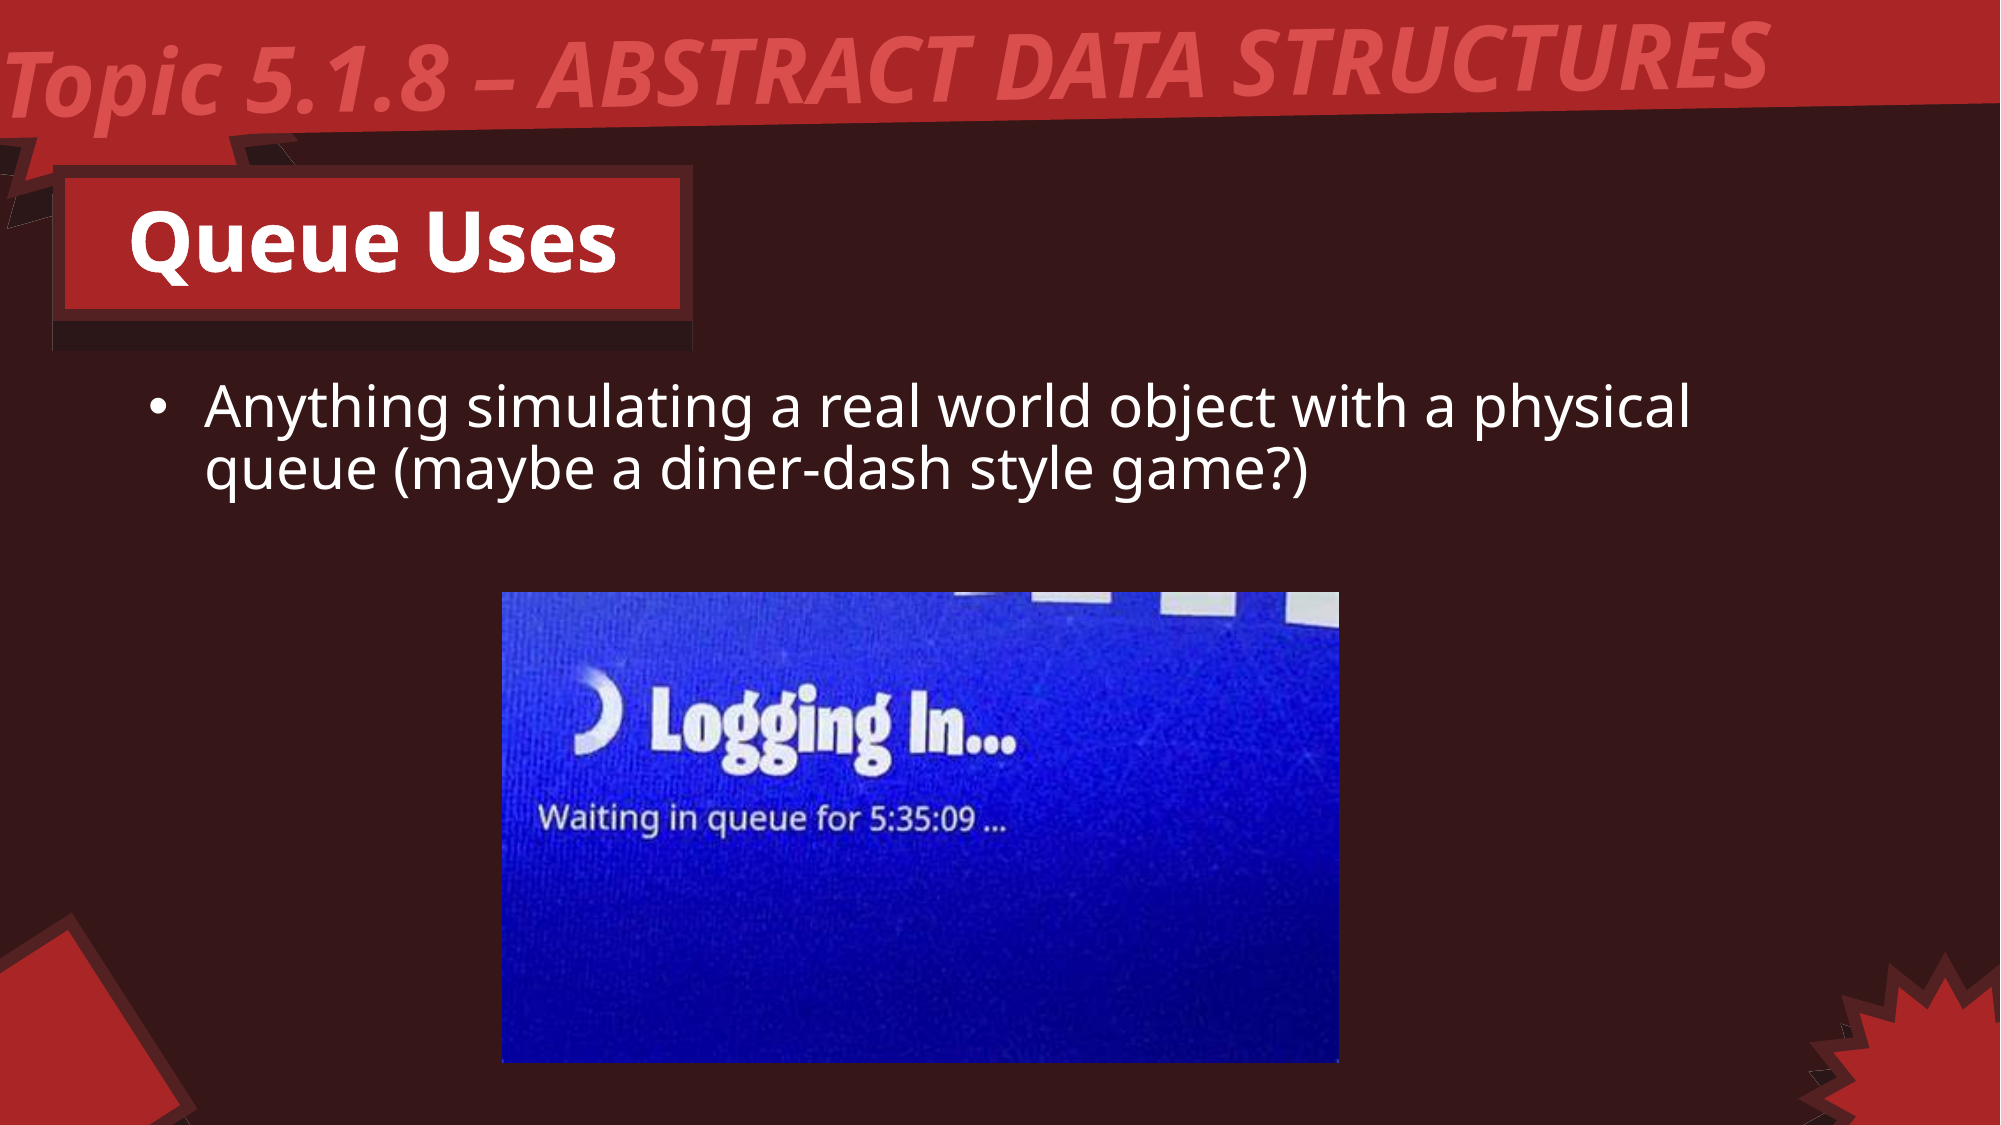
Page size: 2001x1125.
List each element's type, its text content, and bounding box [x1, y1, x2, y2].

text_box [1807, 961, 2000, 1125]
subtitle Anything simulating a real world object with a physical queue (maybe a diner-dash style game?) [133, 369, 1811, 1078]
text_box [0, 919, 192, 1125]
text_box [58, 170, 688, 316]
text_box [0, 0, 2000, 126]
picture [501, 592, 1340, 1063]
text_box [0, 134, 290, 193]
